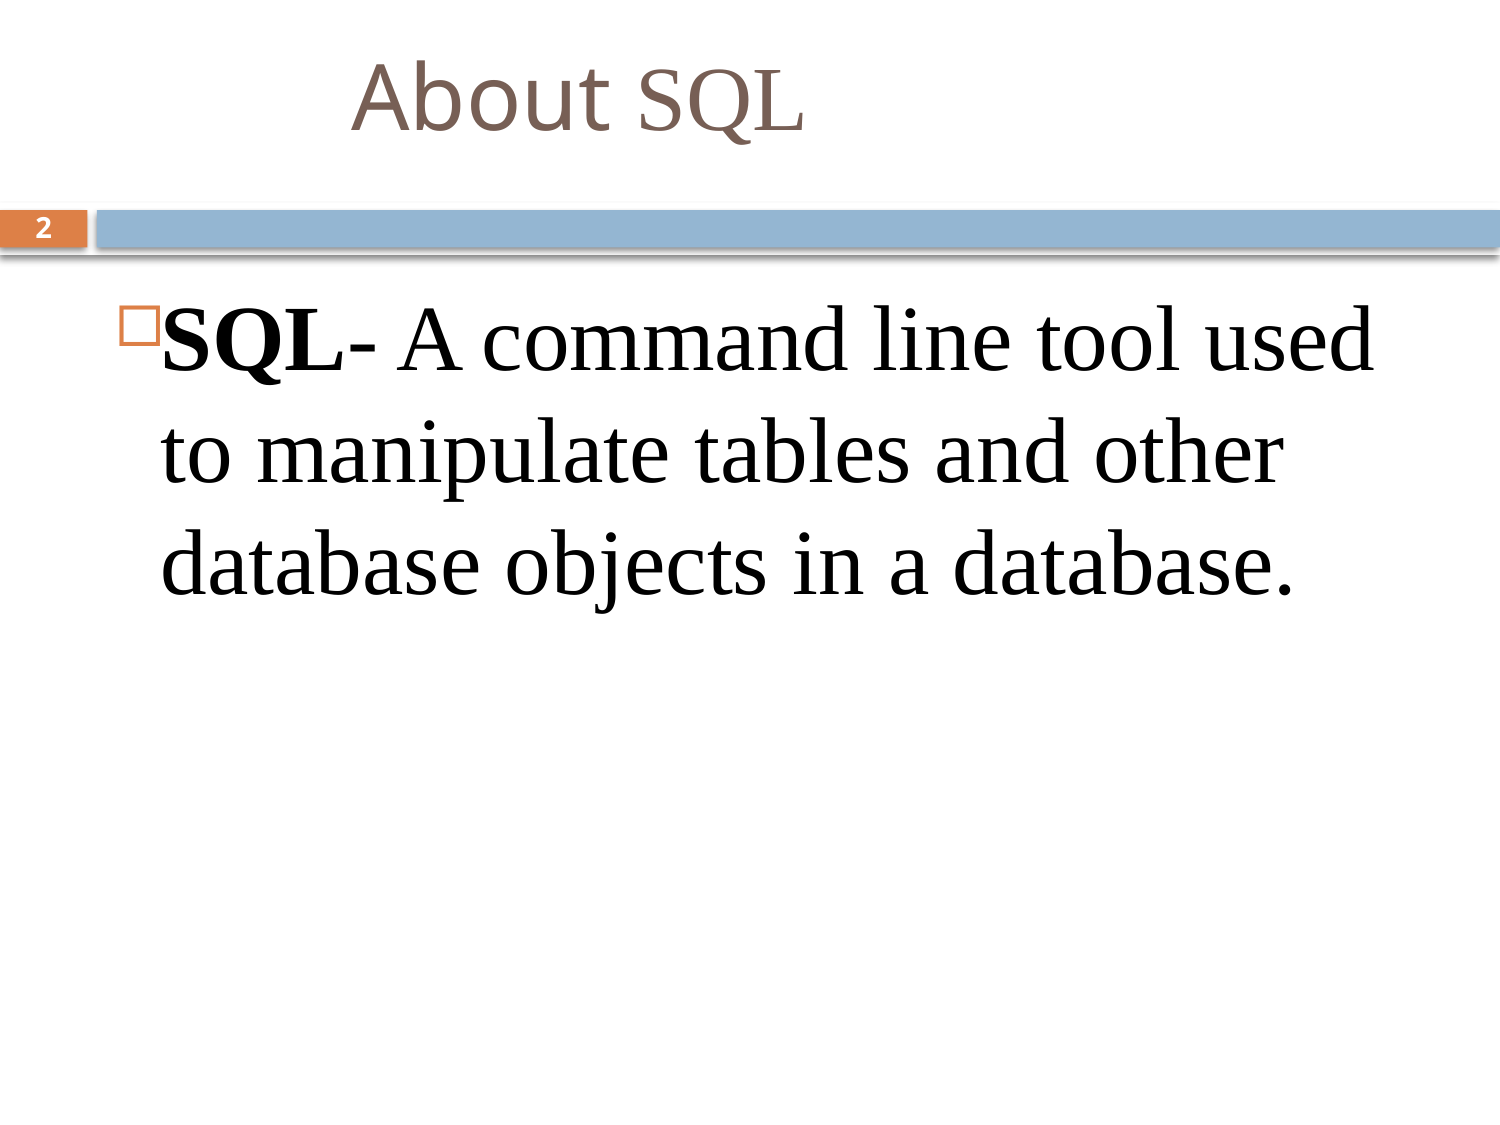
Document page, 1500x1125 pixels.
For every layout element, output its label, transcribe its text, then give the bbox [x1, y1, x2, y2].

title About SQL [75, 0, 1425, 188]
slide_number 2 [0, 208, 88, 249]
list SQL- A command line tool used to manipulate tables and other database objects in a database. [99, 224, 1413, 1125]
